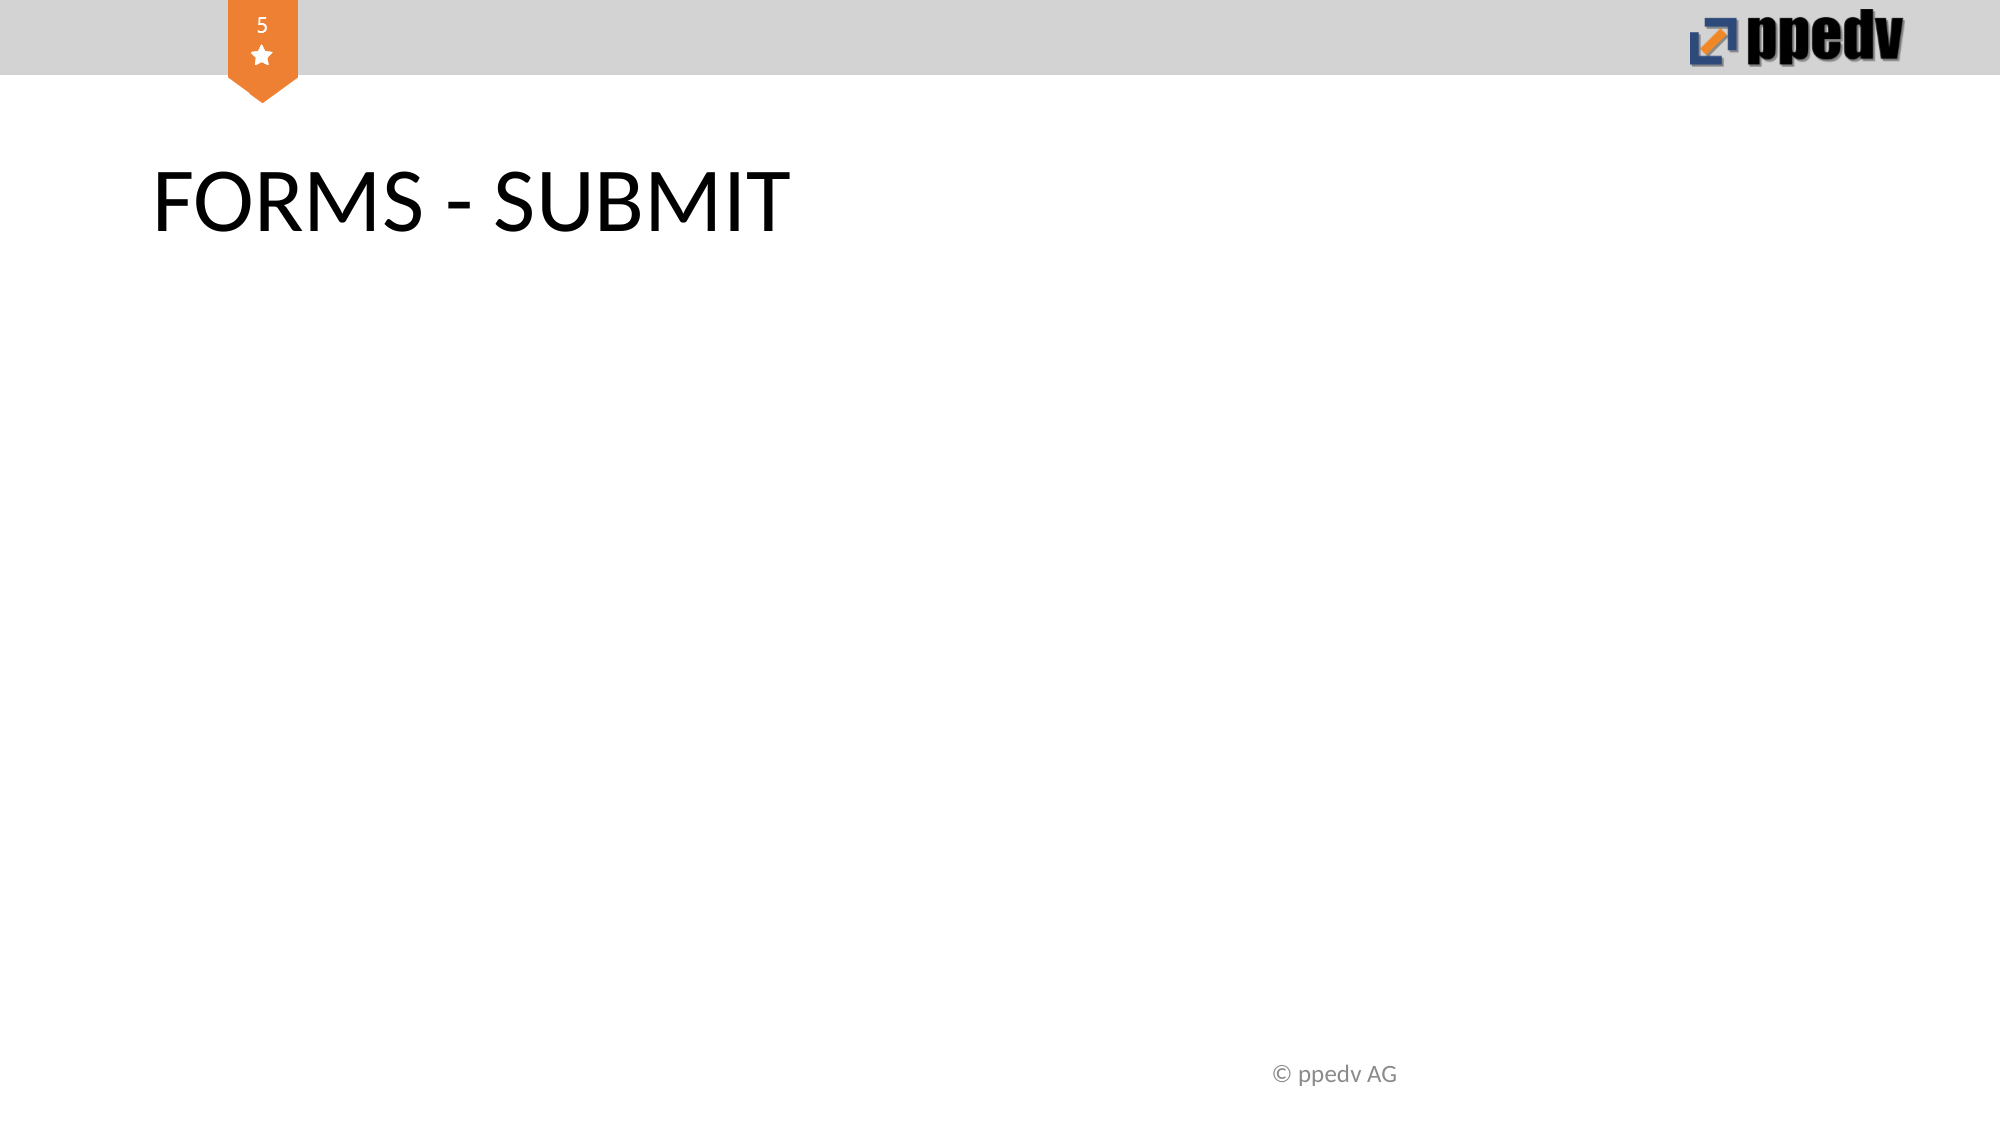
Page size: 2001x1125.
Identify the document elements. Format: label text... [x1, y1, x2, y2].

footer © ppedv AG [137, 1042, 1413, 1103]
picture [0, 0, 2000, 104]
title FORMS - SUBMIT [137, 75, 1863, 278]
